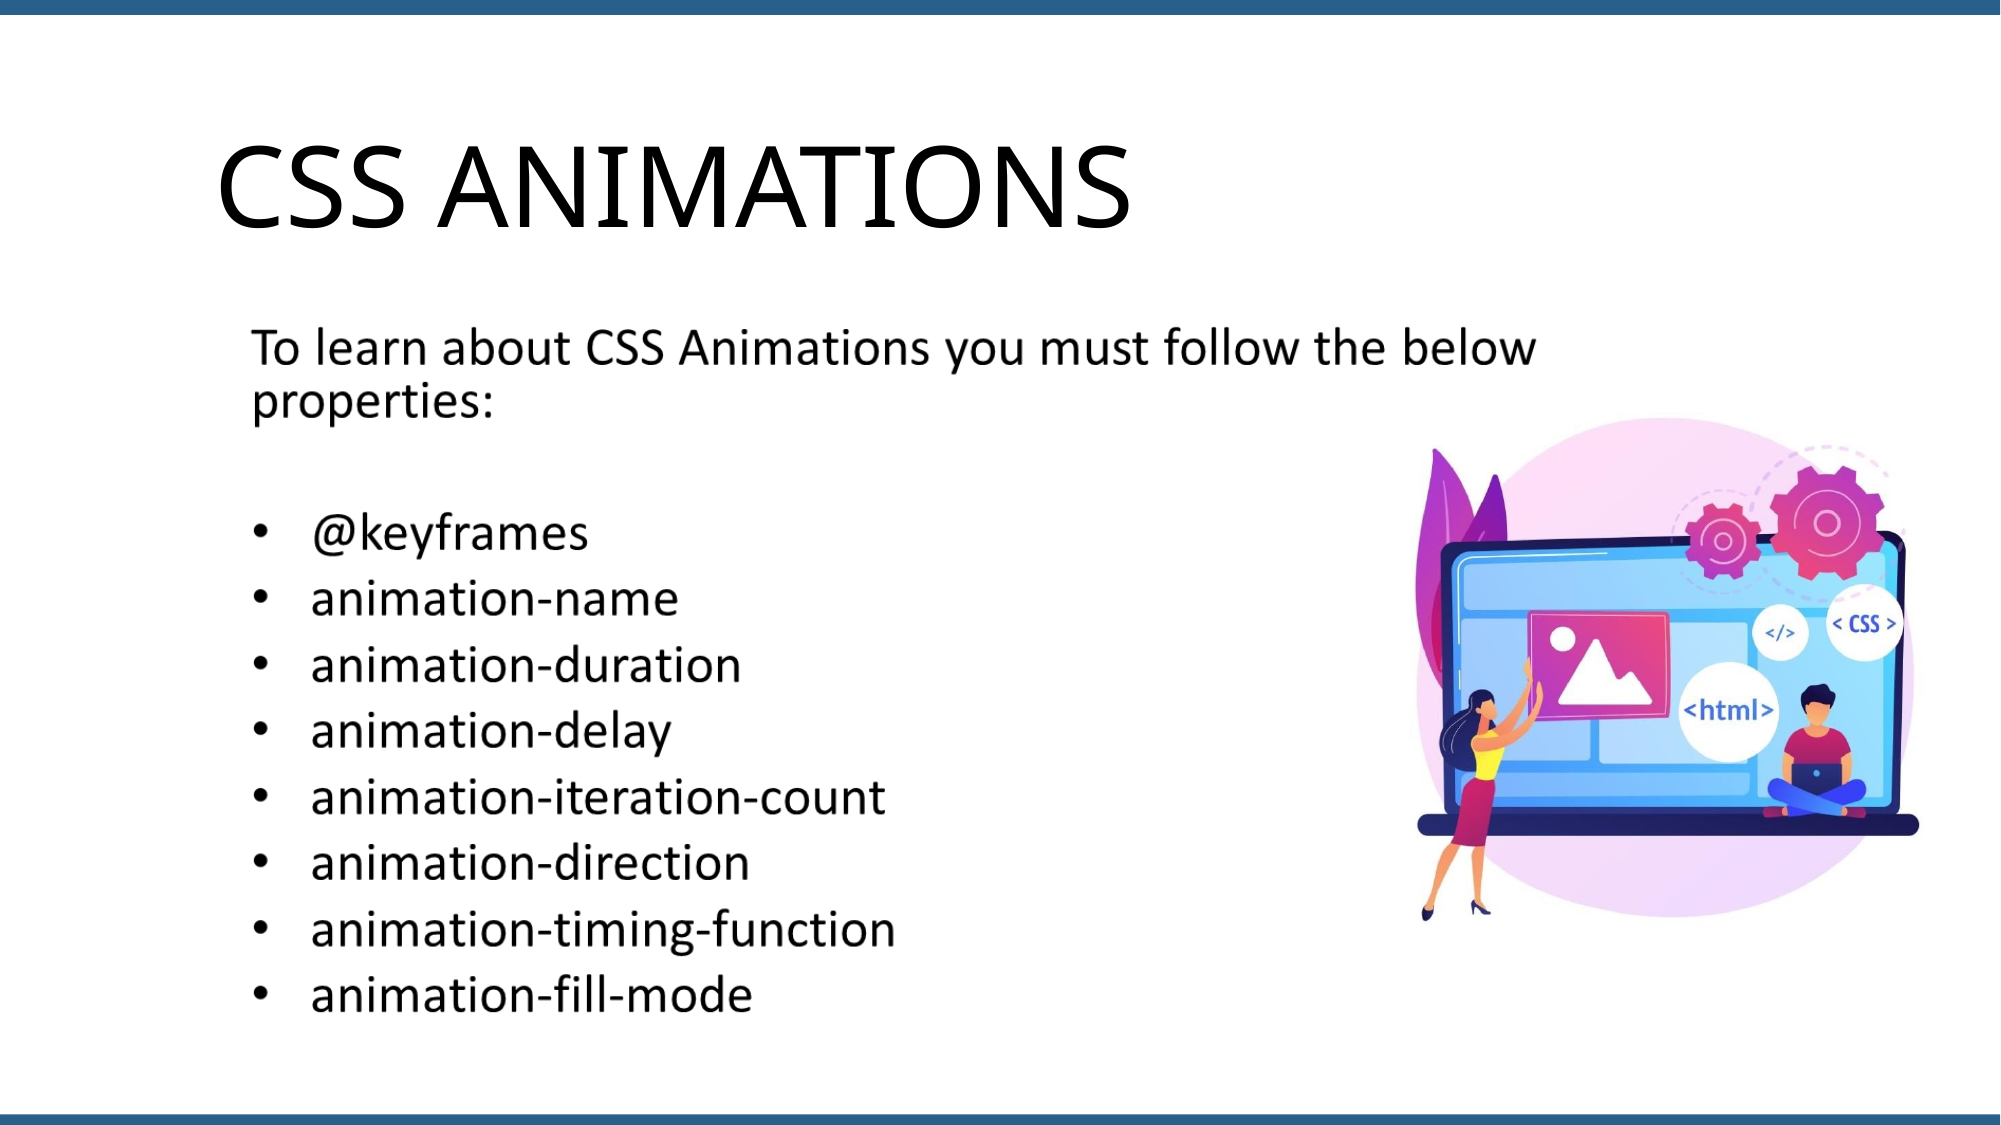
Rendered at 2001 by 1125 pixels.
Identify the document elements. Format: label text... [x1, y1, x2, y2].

picture [218, 237, 1924, 1101]
title CSS ANIMATIONS [212, 112, 1788, 303]
